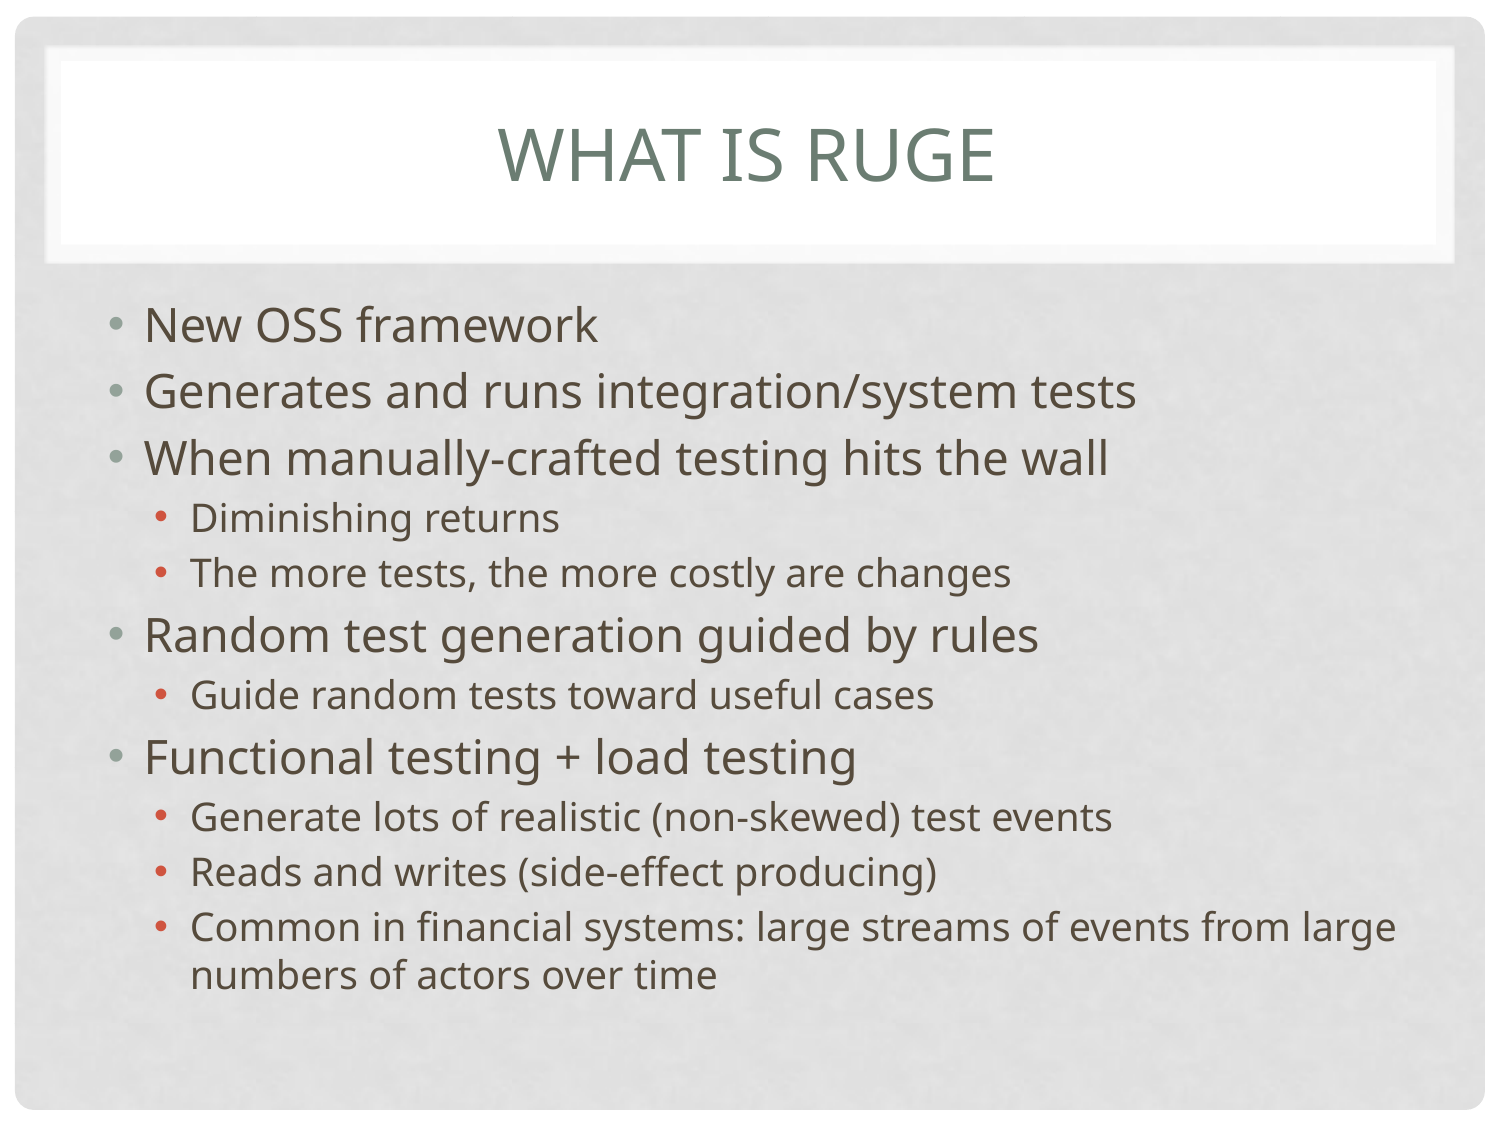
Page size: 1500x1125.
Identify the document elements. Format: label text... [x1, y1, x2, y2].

list New OSS framework Generates and runs integration/system tests When manually-crafted testing hits the wall Diminishing returns The more tests, the more costly are changes Random test generation guided by rules Guide random tests toward useful cases Functional testing + load testing Generate lots of realistic (non-skewed) test events Reads and writes (side-effect producing) Common in financial systems: large streams of events from large numbers of actors over time [75, 287, 1425, 1005]
title What is RUGE [69, 66, 1425, 238]
